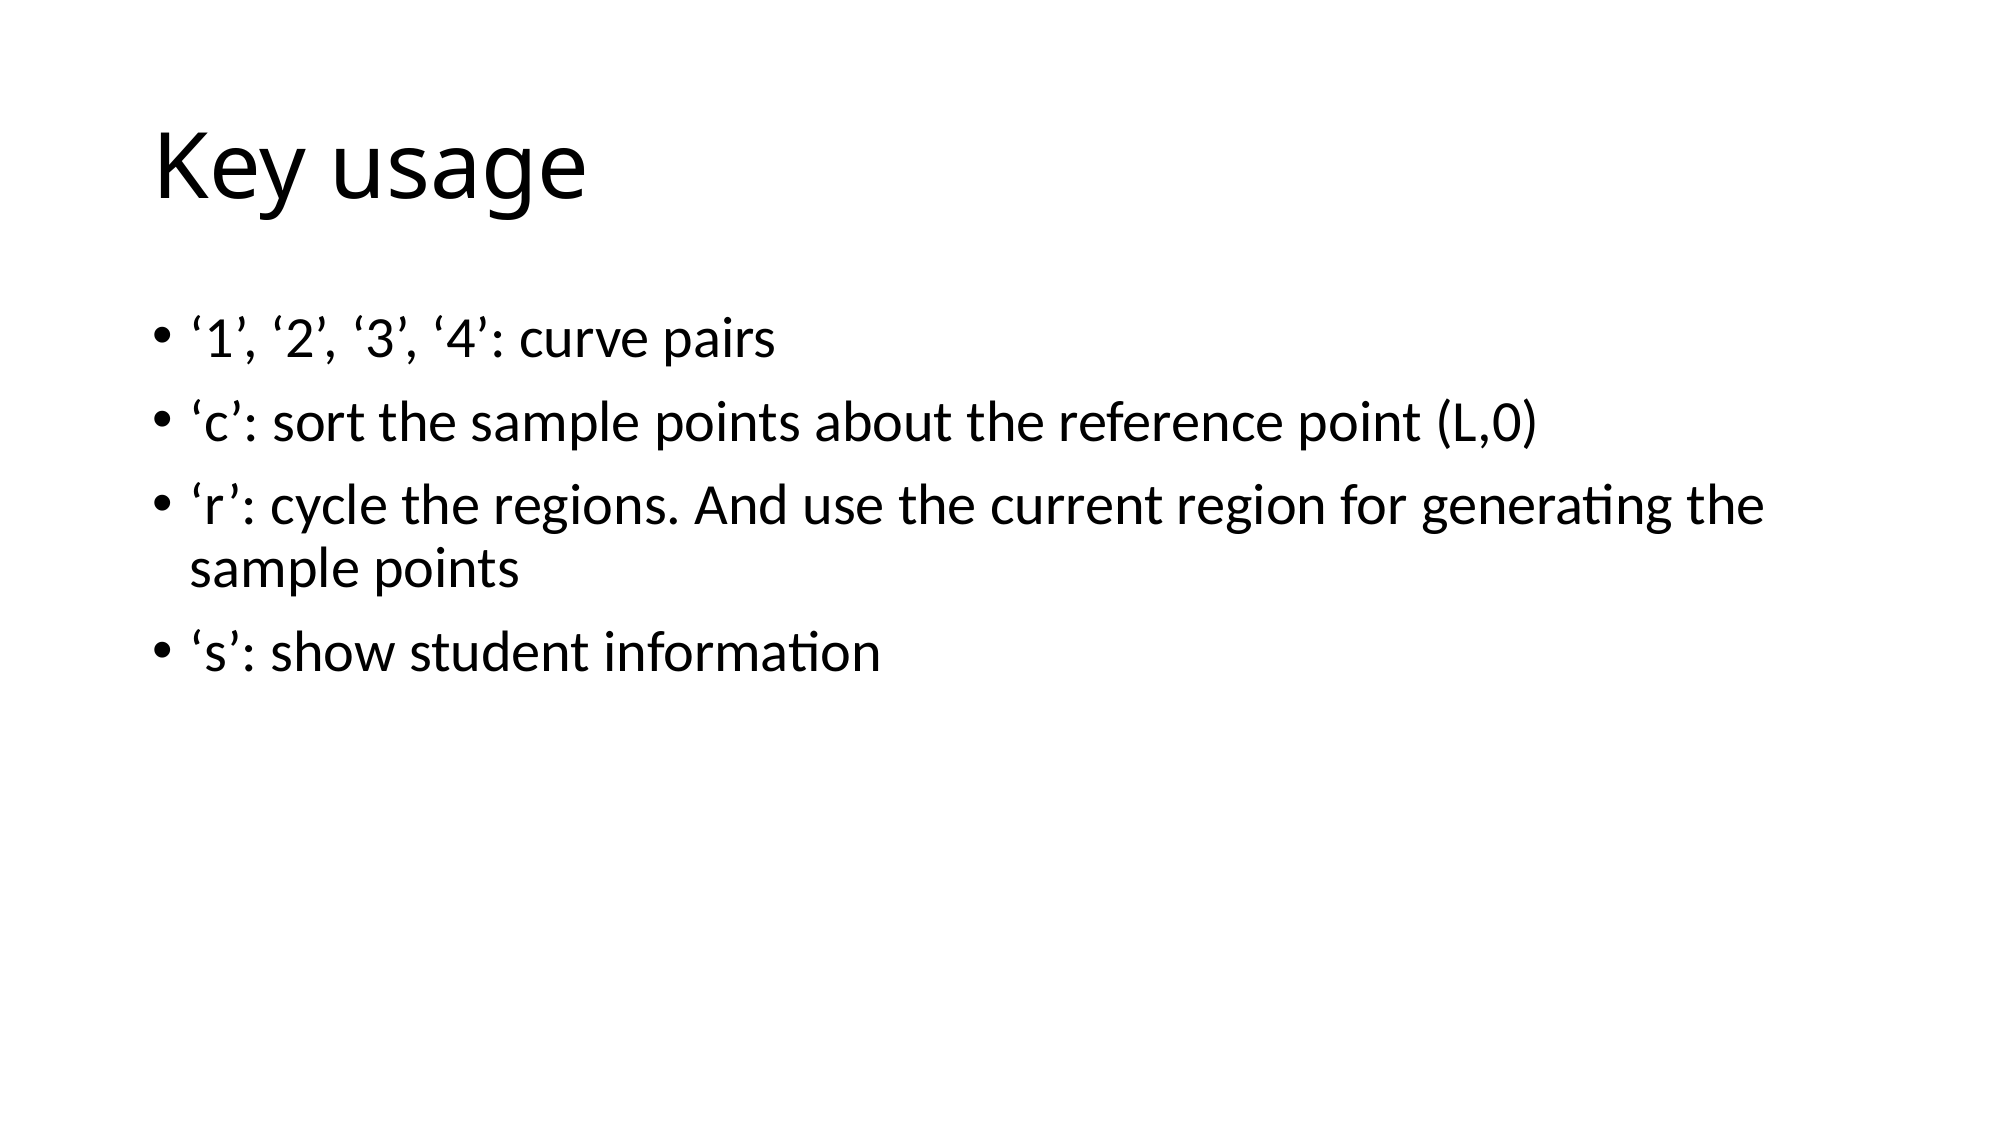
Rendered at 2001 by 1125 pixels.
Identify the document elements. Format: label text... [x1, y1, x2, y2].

title Key usage [137, 59, 1863, 278]
list ‘1’, ‘2’, ‘3’, ‘4’: curve pairs ‘c’: sort the sample points about the reference point (L,0) ‘r’: cycle the regions. And use the current region for generating the sample points ‘s’: show student information [137, 299, 1863, 1014]
